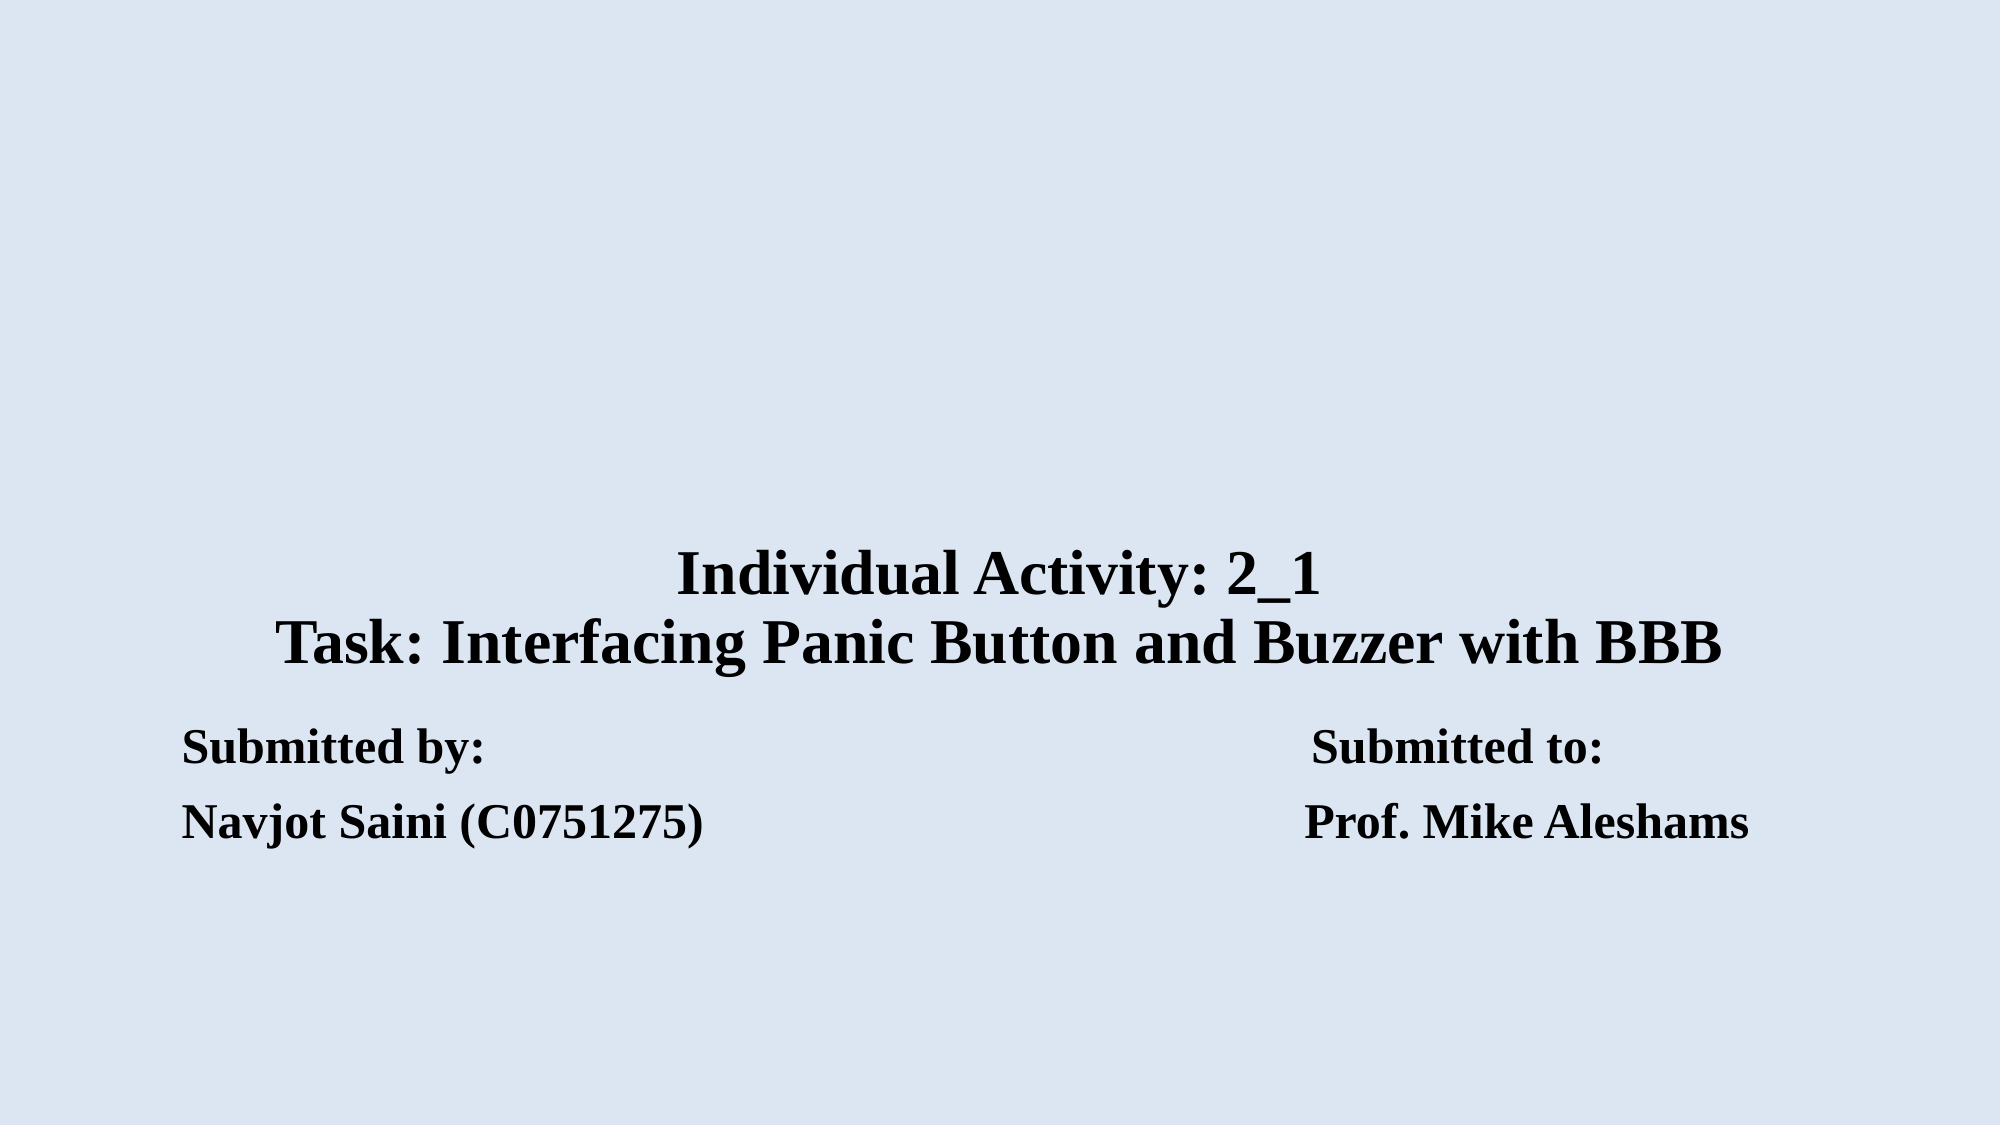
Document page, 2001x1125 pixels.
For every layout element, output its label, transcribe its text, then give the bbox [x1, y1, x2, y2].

subtitle Submitted by: Submitted to: Navjot Saini (C0751275) Prof. Mike Aleshams [166, 713, 1902, 998]
title Individual Activity: 2_1 Task: Interfacing Panic Button and Buzzer with BBB [249, 184, 1750, 713]
